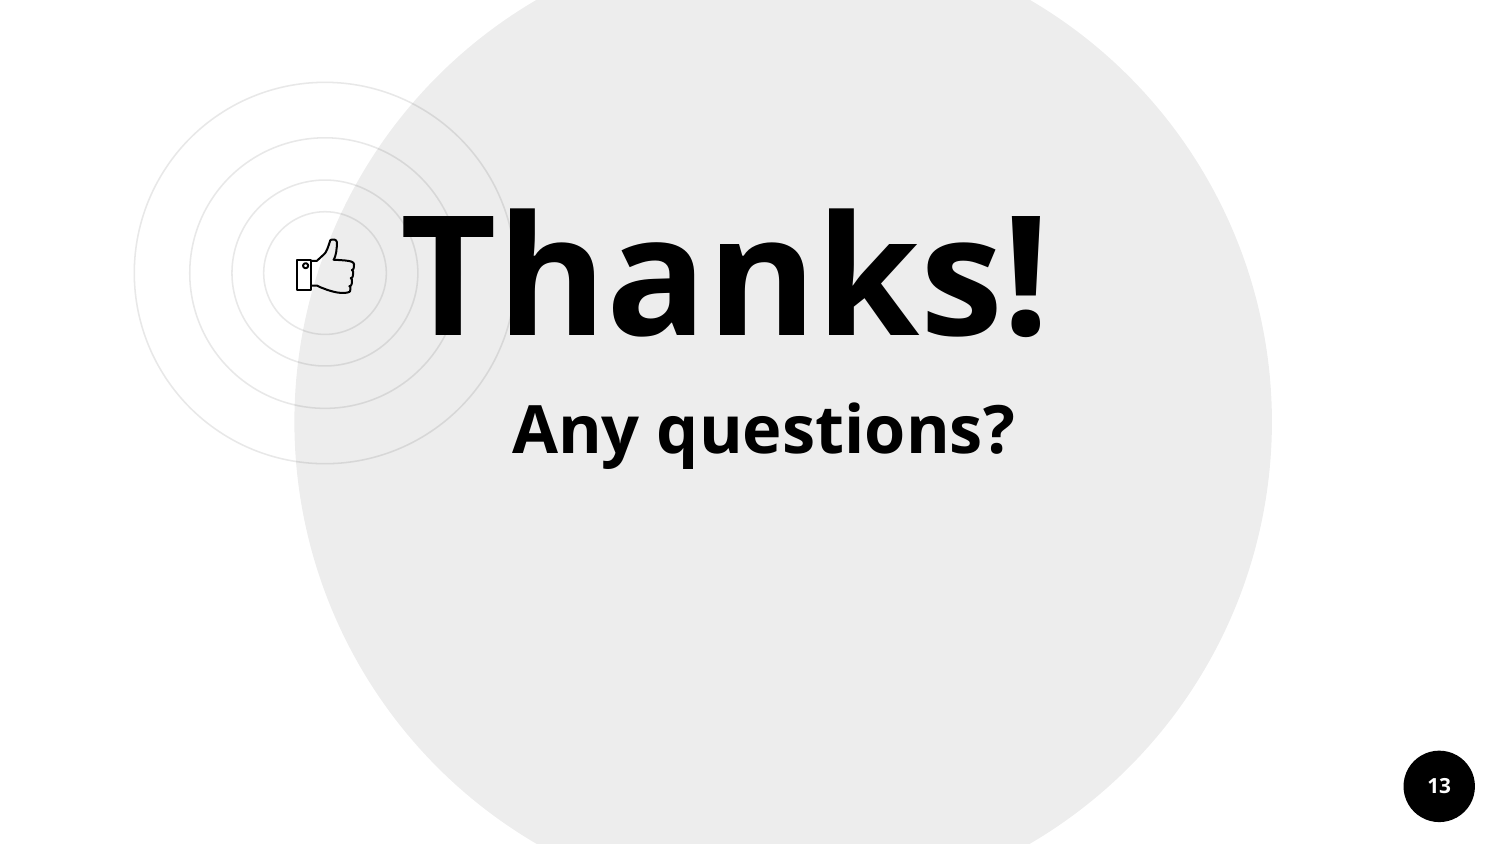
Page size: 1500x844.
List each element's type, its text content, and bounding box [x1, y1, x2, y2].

title Thanks! [385, 193, 1142, 371]
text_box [297, 239, 355, 294]
subtitle Any questions? [385, 371, 1142, 664]
slide_number 13 [1403, 750, 1475, 823]
